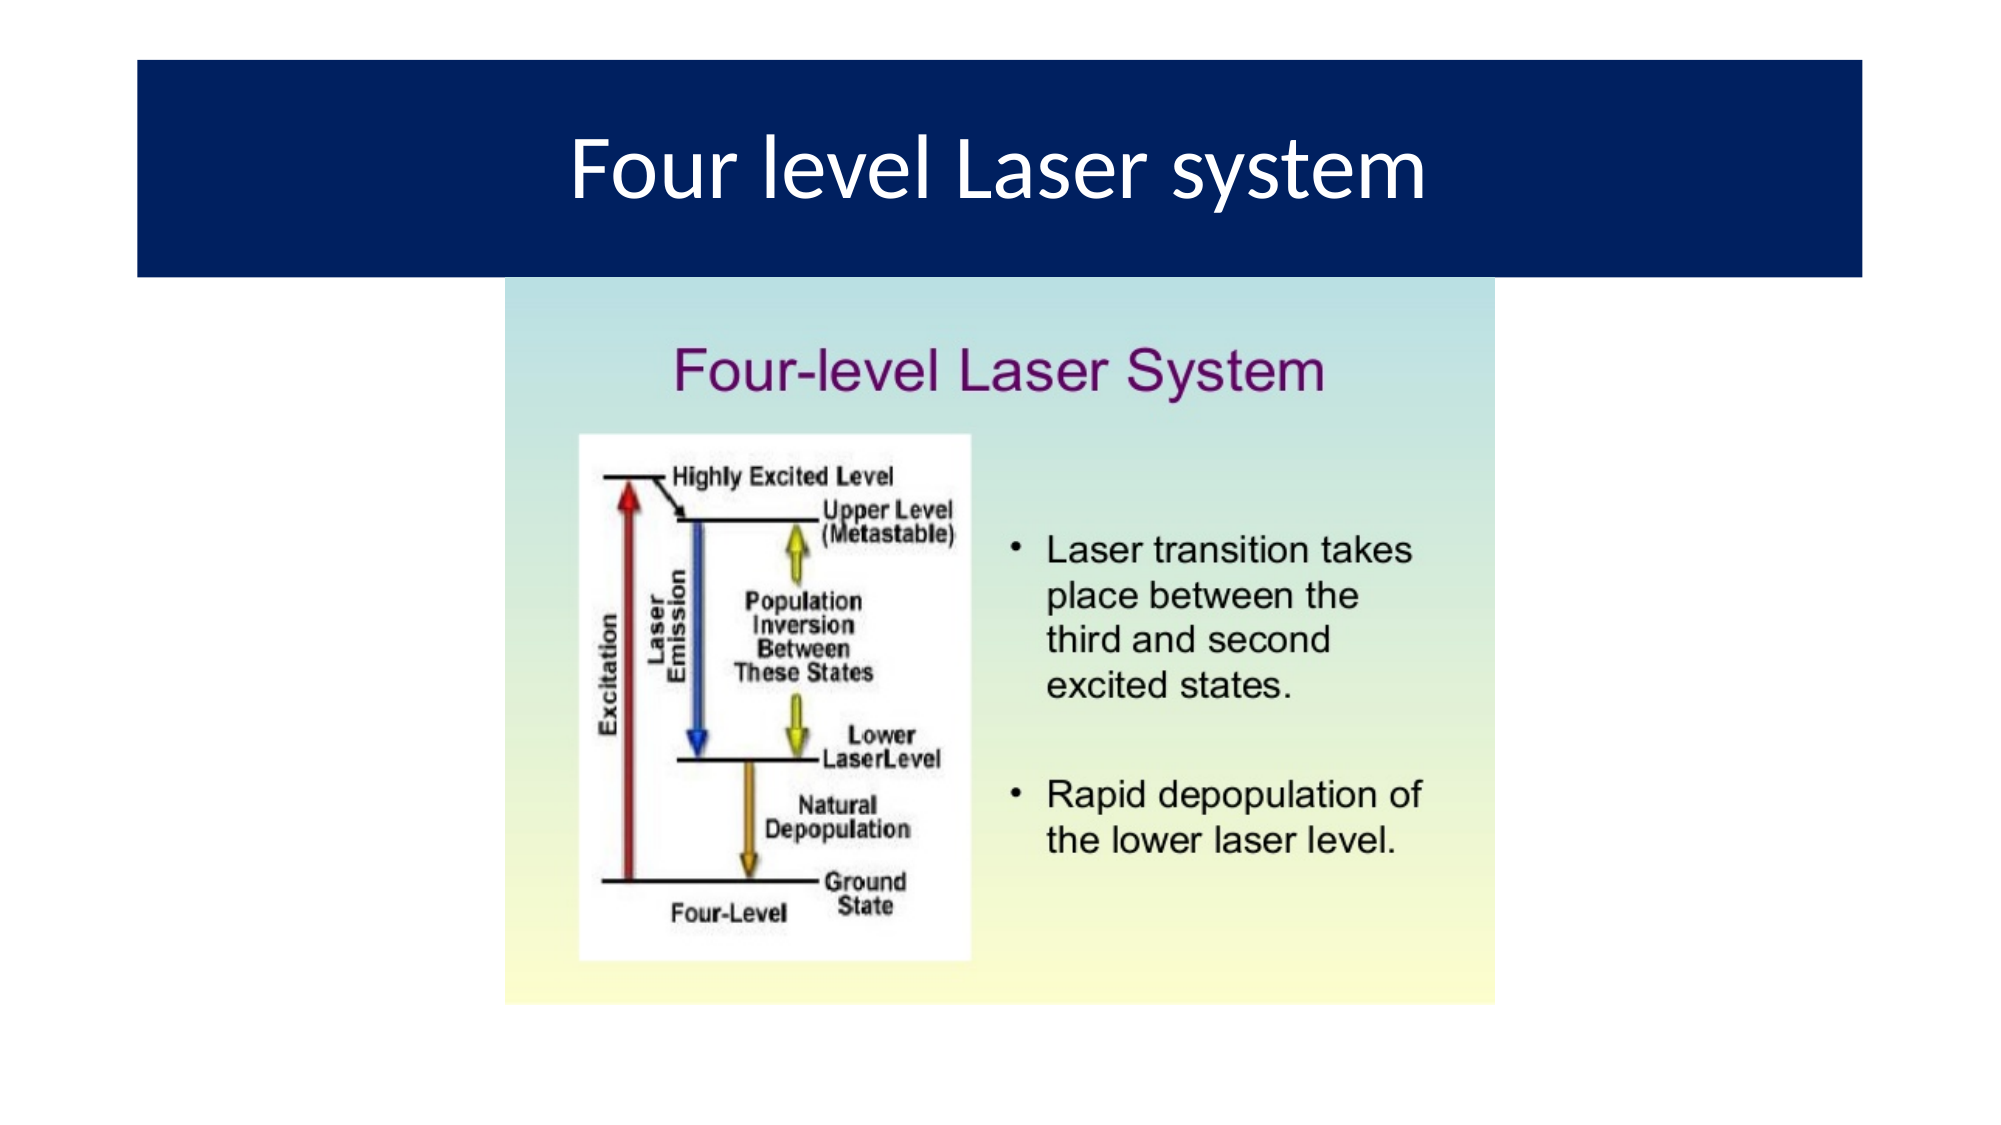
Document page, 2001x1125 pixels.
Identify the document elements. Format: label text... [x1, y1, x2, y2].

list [505, 277, 1495, 1006]
title Four level Laser system [137, 59, 1863, 278]
